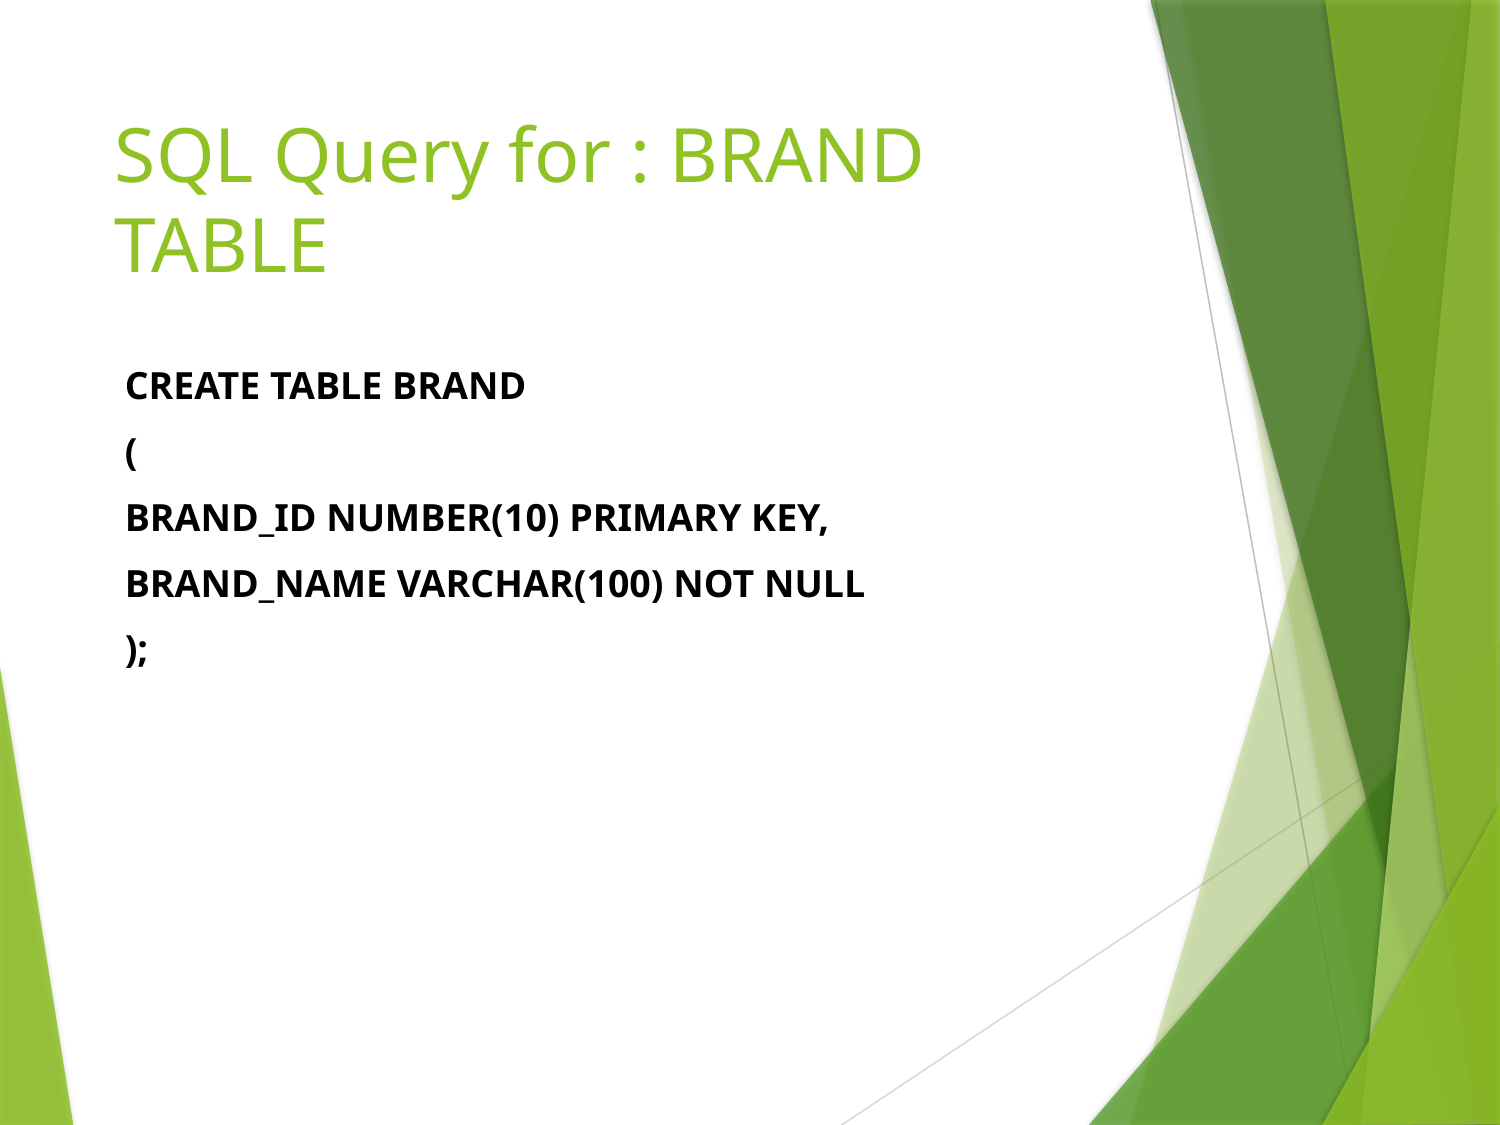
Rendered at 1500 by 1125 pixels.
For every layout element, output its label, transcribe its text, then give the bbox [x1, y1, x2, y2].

list CREATE TABLE BRAND ( BRAND_ID NUMBER(10) PRIMARY KEY, BRAND_NAME VARCHAR(100) NOT NULL ); [99, 354, 1142, 992]
title SQL Query for : BRAND TABLE [99, 99, 1142, 317]
